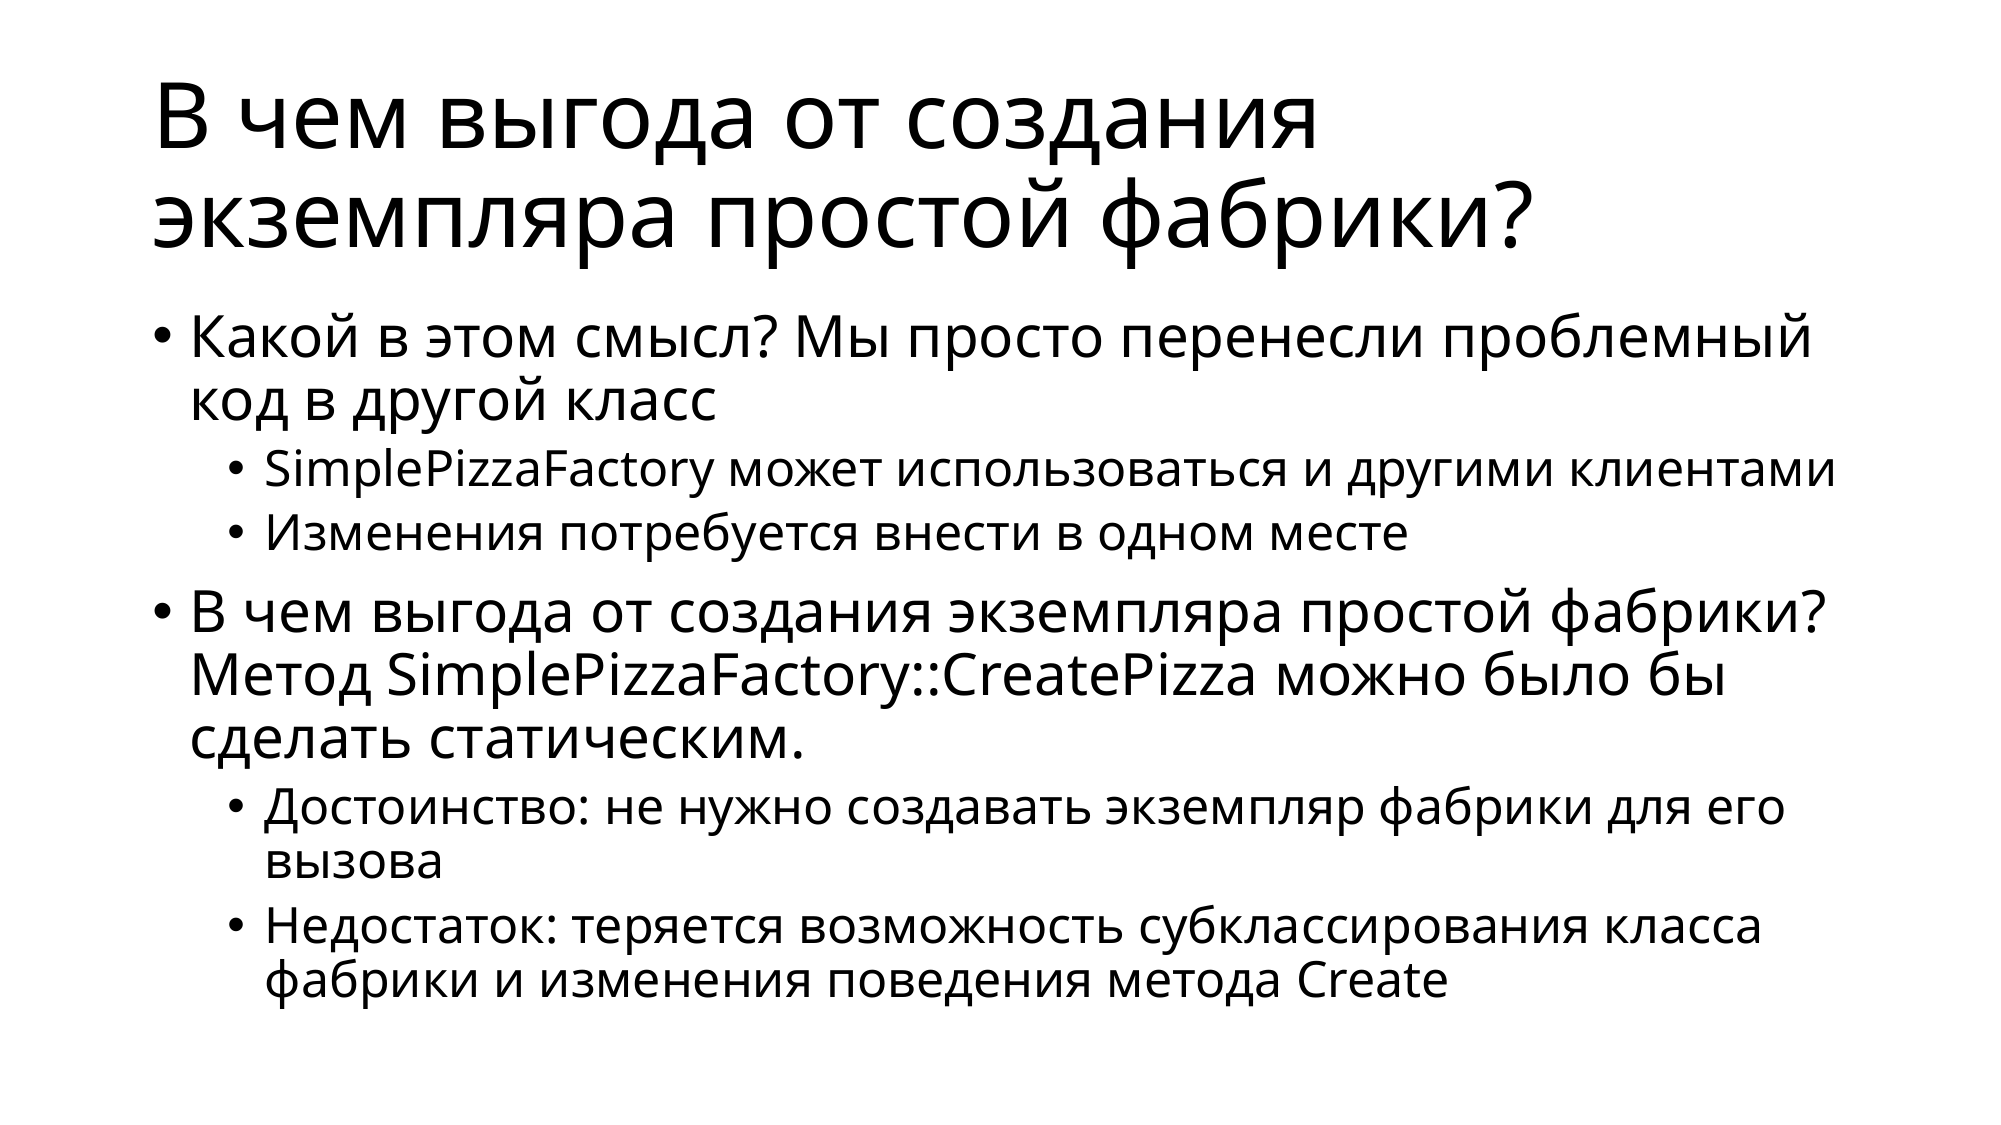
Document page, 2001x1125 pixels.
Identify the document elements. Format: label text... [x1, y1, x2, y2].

title В чем выгода от создания экземпляра простой фабрики? [137, 59, 1863, 278]
list Какой в этом смысл? Мы просто перенесли проблемный код в другой класс SimplePizzaFactory может использоваться и другими клиентами Изменения потребуется внести в одном месте В чем выгода от создания экземпляра простой фабрики? Метод SimplePizzaFactory::CreatePizza можно было бы сделать статическим. Достоинство: не нужно создавать экземпляр фабрики для его вызова Недостаток: теряется возможность субклассирования класса фабрики и изменения поведения метода Create [137, 299, 1863, 1014]
